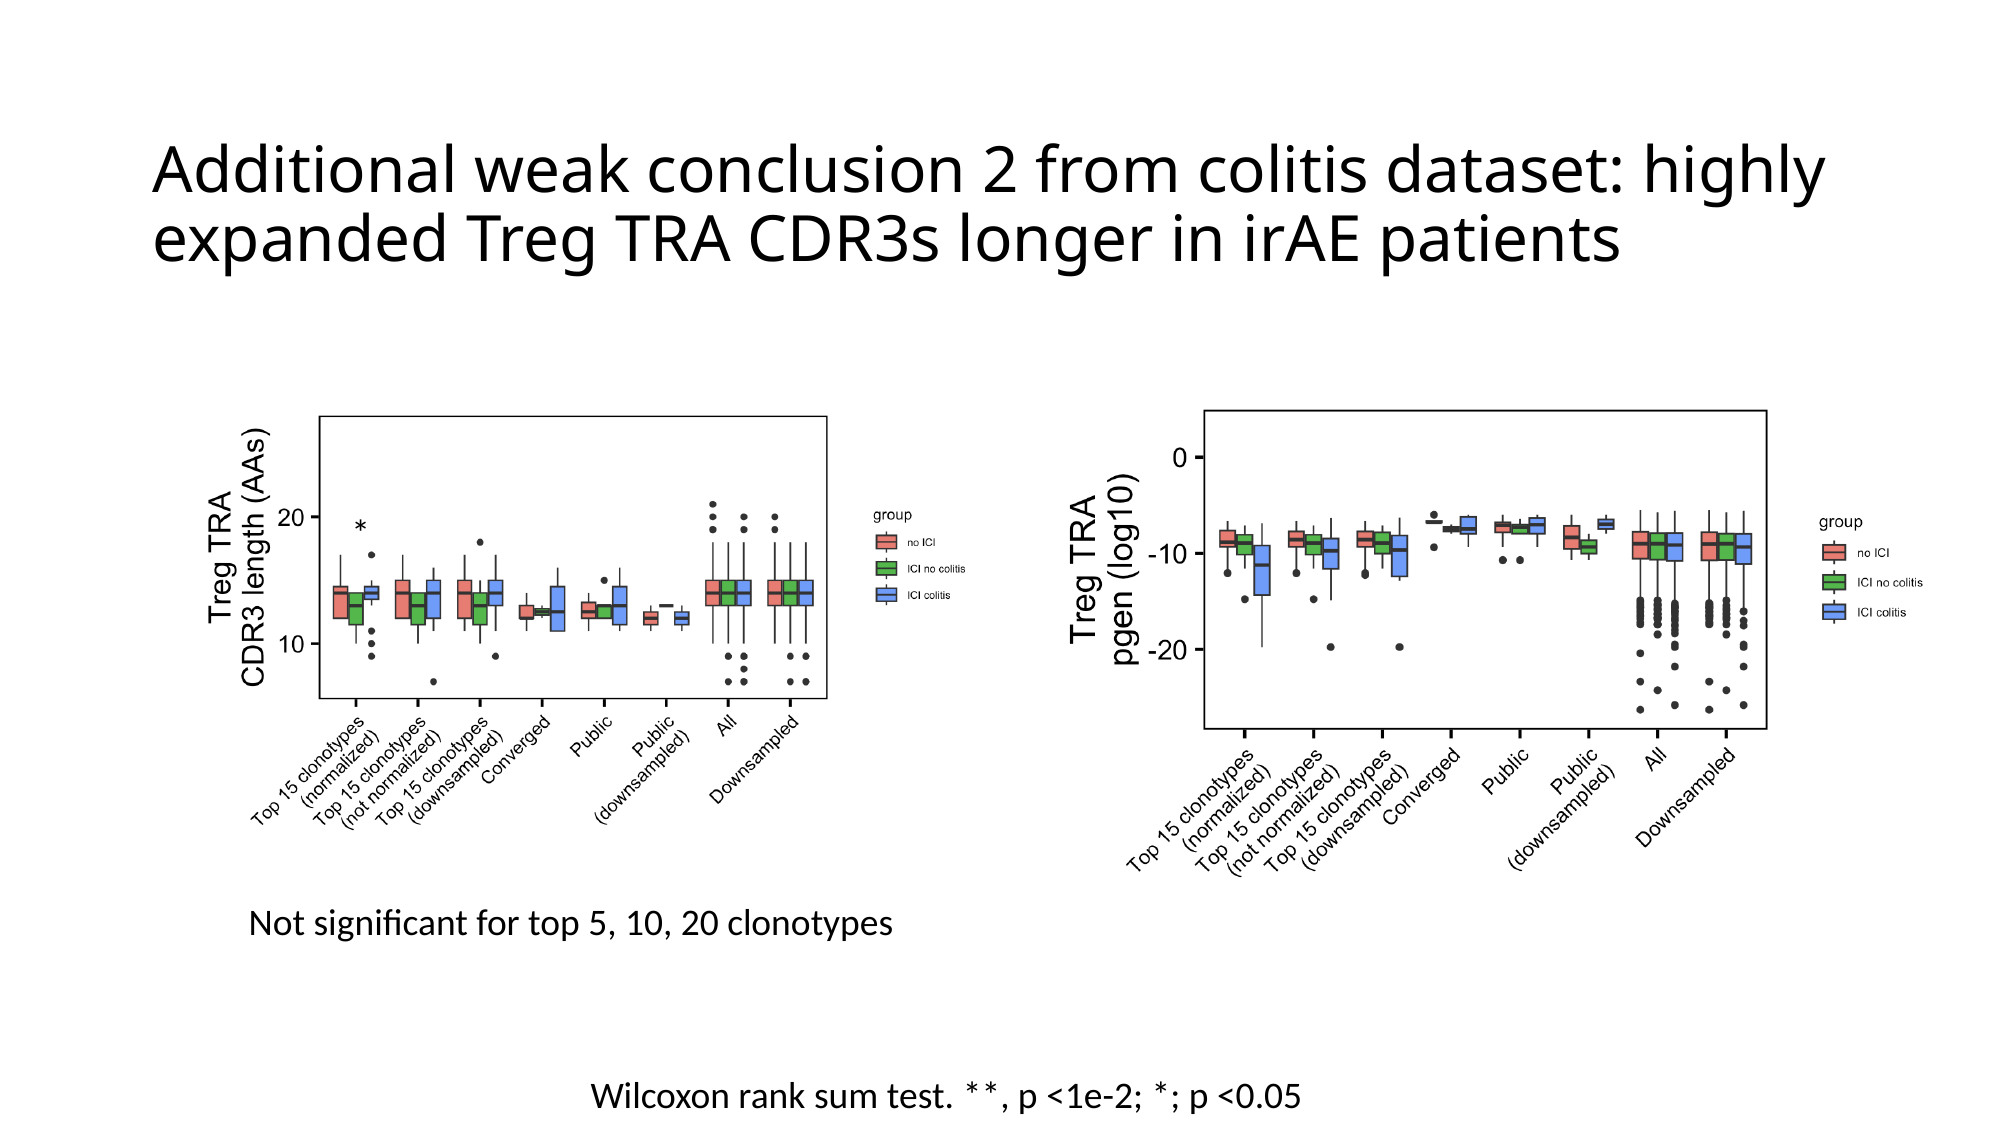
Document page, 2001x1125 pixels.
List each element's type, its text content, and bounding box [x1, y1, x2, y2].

title Additional weak conclusion 2 from colitis dataset: highly expanded Treg TRA CDR3s longer in irAE patients [137, 97, 1863, 315]
text_box Wilcoxon rank sum test. **, p <1e-2; *; p <0.05 [575, 1063, 1318, 1124]
picture [194, 399, 994, 885]
text_box Not significant for top 5, 10, 20 clonotypes [233, 890, 909, 951]
picture [1046, 399, 1950, 921]
